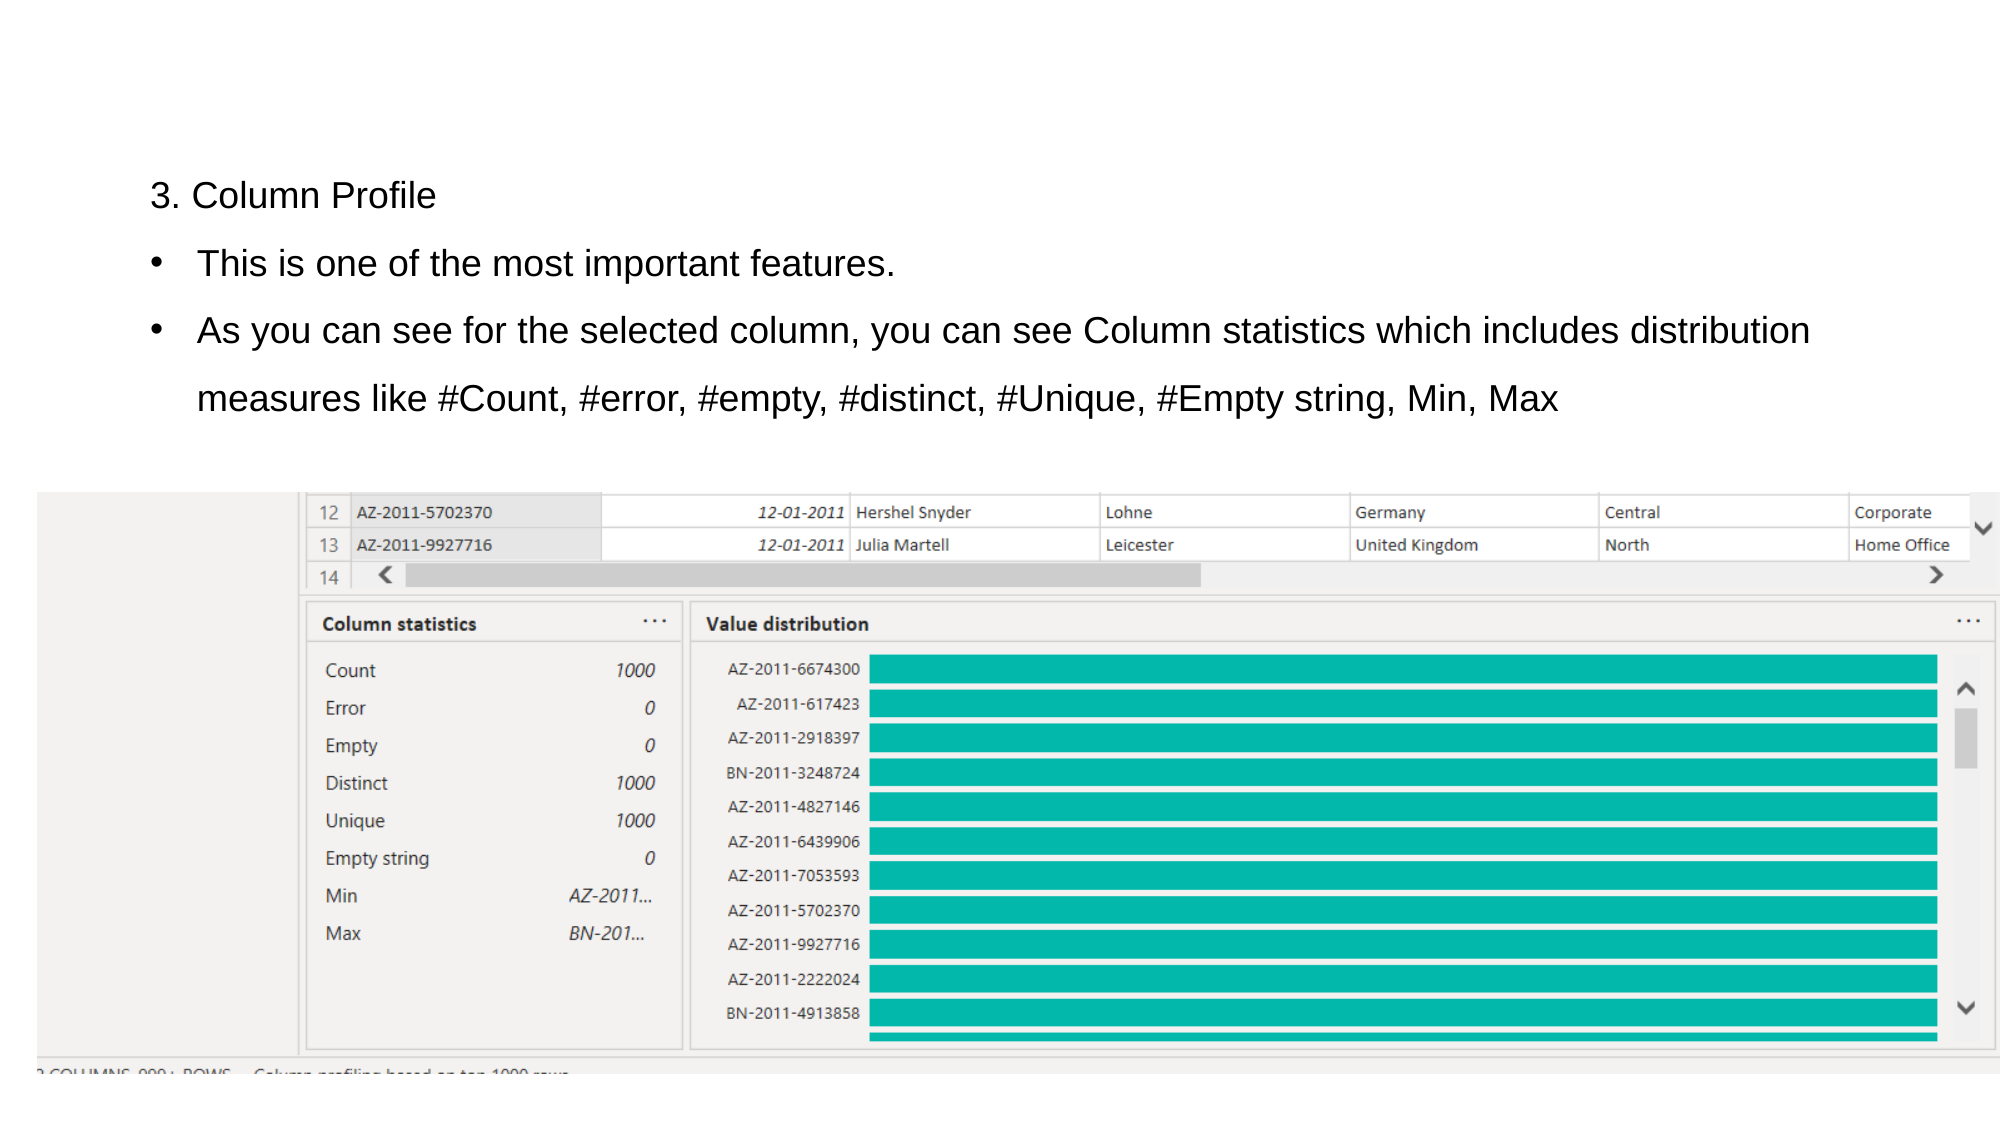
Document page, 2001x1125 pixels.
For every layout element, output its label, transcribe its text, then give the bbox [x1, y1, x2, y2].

text_box 3. Column Profile This is one of the most important features. As you can see for the selected column, you can see Column statistics which includes distribution measures like #Count, #error, #empty, #distinct, #Unique, #Empty string, Min, Max [135, 141, 1950, 426]
picture [37, 492, 2000, 1074]
